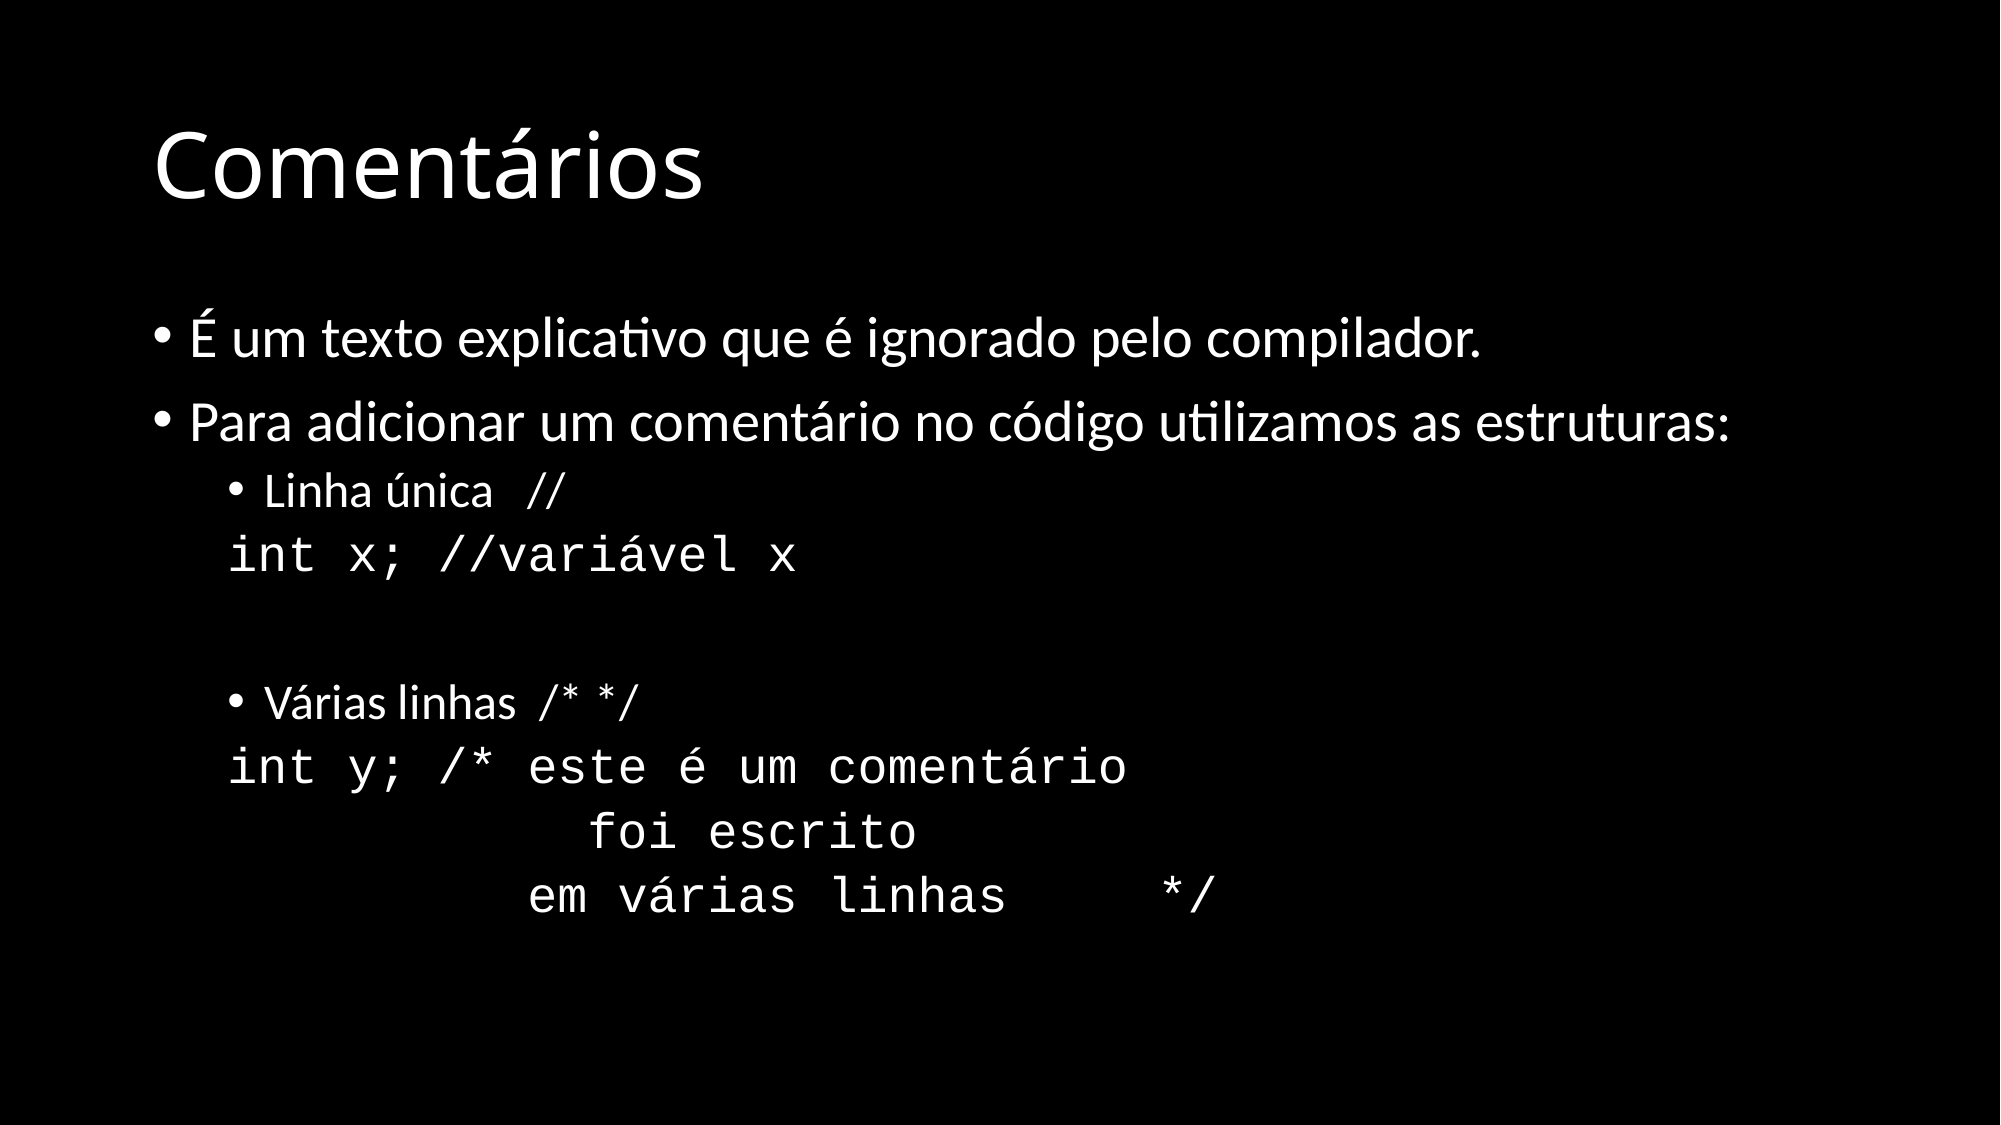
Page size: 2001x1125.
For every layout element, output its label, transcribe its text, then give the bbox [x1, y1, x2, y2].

list É um texto explicativo que é ignorado pelo compilador. Para adicionar um comentário no código utilizamos as estruturas: Linha única // int x; //variável x Várias linhas /* */ int y; /* este é um comentário foi escrito em várias linhas */ [137, 299, 1863, 1014]
title Comentários [137, 59, 1863, 278]
